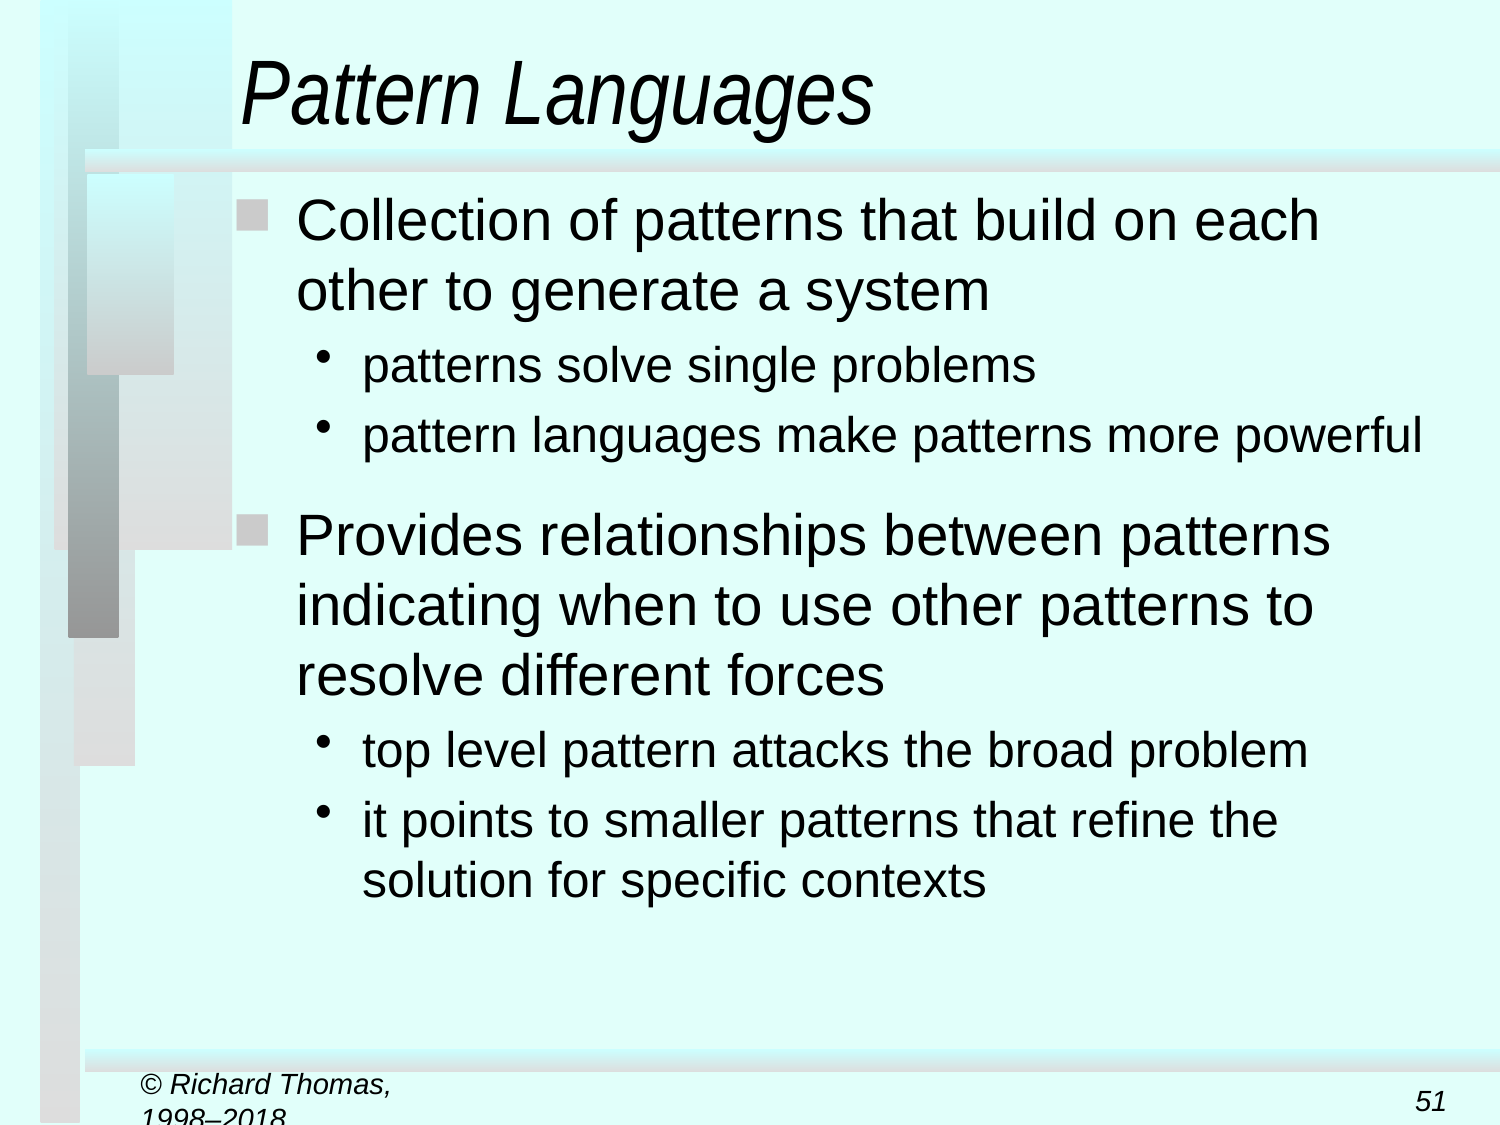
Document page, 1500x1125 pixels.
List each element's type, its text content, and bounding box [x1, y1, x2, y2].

title Pattern Languages [225, 0, 1500, 150]
slide_number © Richard Thomas, 1998–2018 [125, 1074, 438, 1125]
slide_number 51 [1376, 1074, 1463, 1125]
list Collection of patterns that build on each other to generate a system patterns solve single problems pattern languages make patterns more powerful Provides relationships between patterns indicating when to use other patterns to resolve different forces top level pattern attacks the broad problem it points to smaller patterns that refine the solution for specific contexts [225, 174, 1463, 1038]
